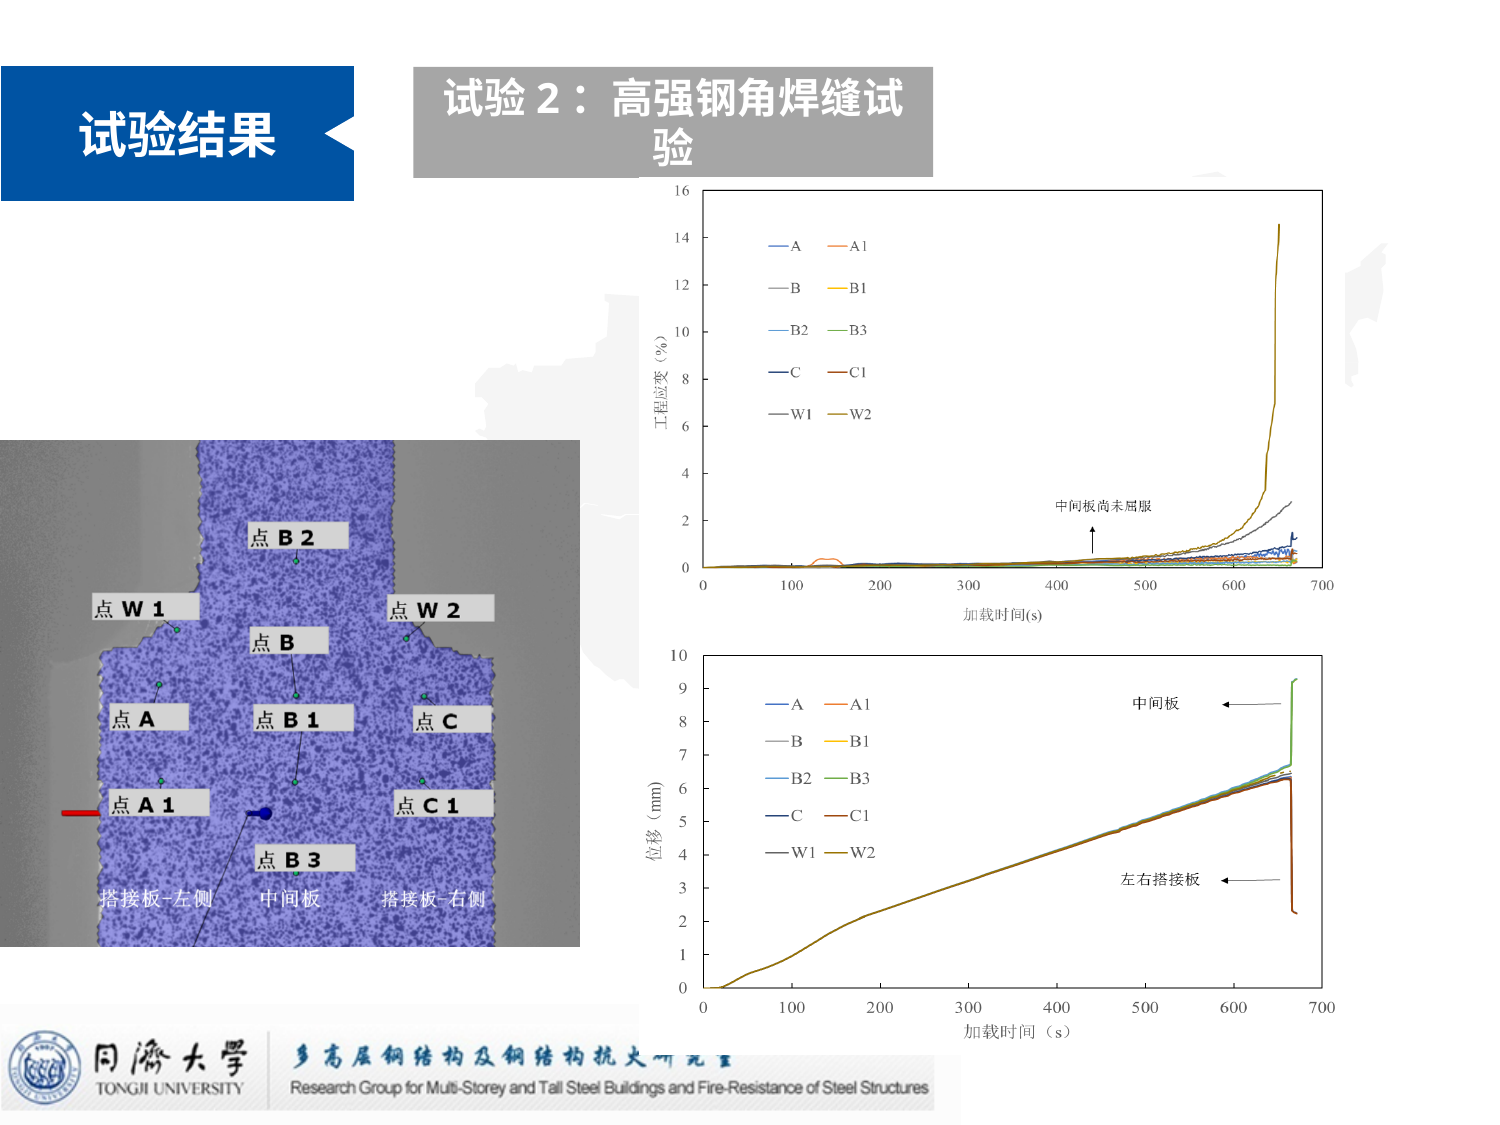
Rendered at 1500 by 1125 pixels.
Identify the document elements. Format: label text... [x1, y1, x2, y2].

text_box 试验结果 [0, 65, 355, 202]
picture [0, 177, 1345, 1125]
picture [0, 440, 580, 947]
text_box 试验2：高强钢角焊缝试验 [412, 66, 934, 179]
text_box [322, 111, 362, 156]
